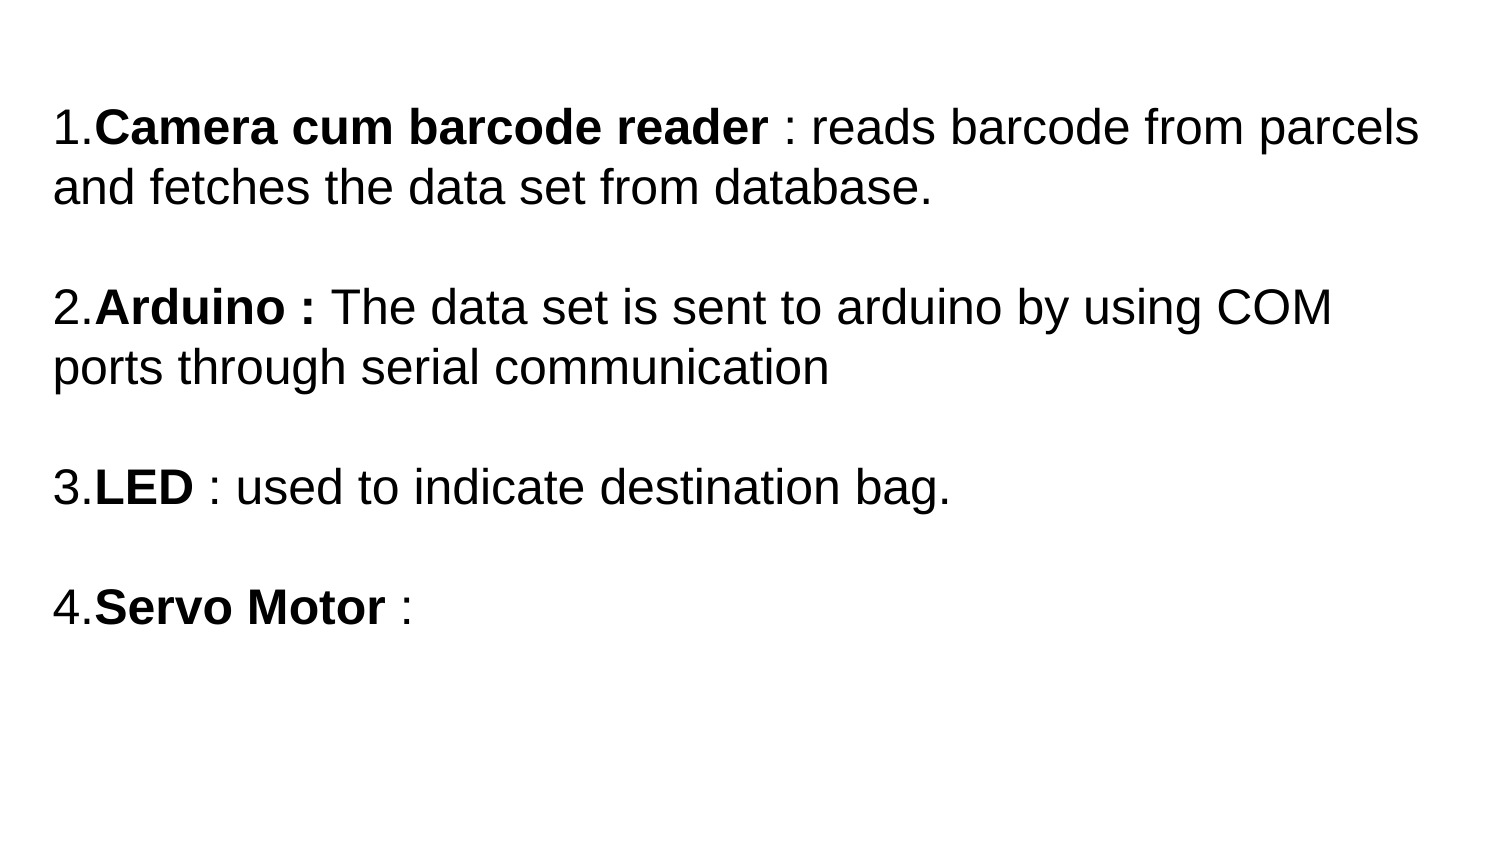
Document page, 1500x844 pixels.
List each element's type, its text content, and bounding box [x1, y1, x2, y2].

text_box 1.Camera cum barcode reader : reads barcode from parcels and fetches the data set from database. 2.Arduino : The data set is sent to arduino by using COM ports through serial communication 3.LED : used to indicate destination bag. 4.Servo Motor : [37, 88, 1439, 700]
